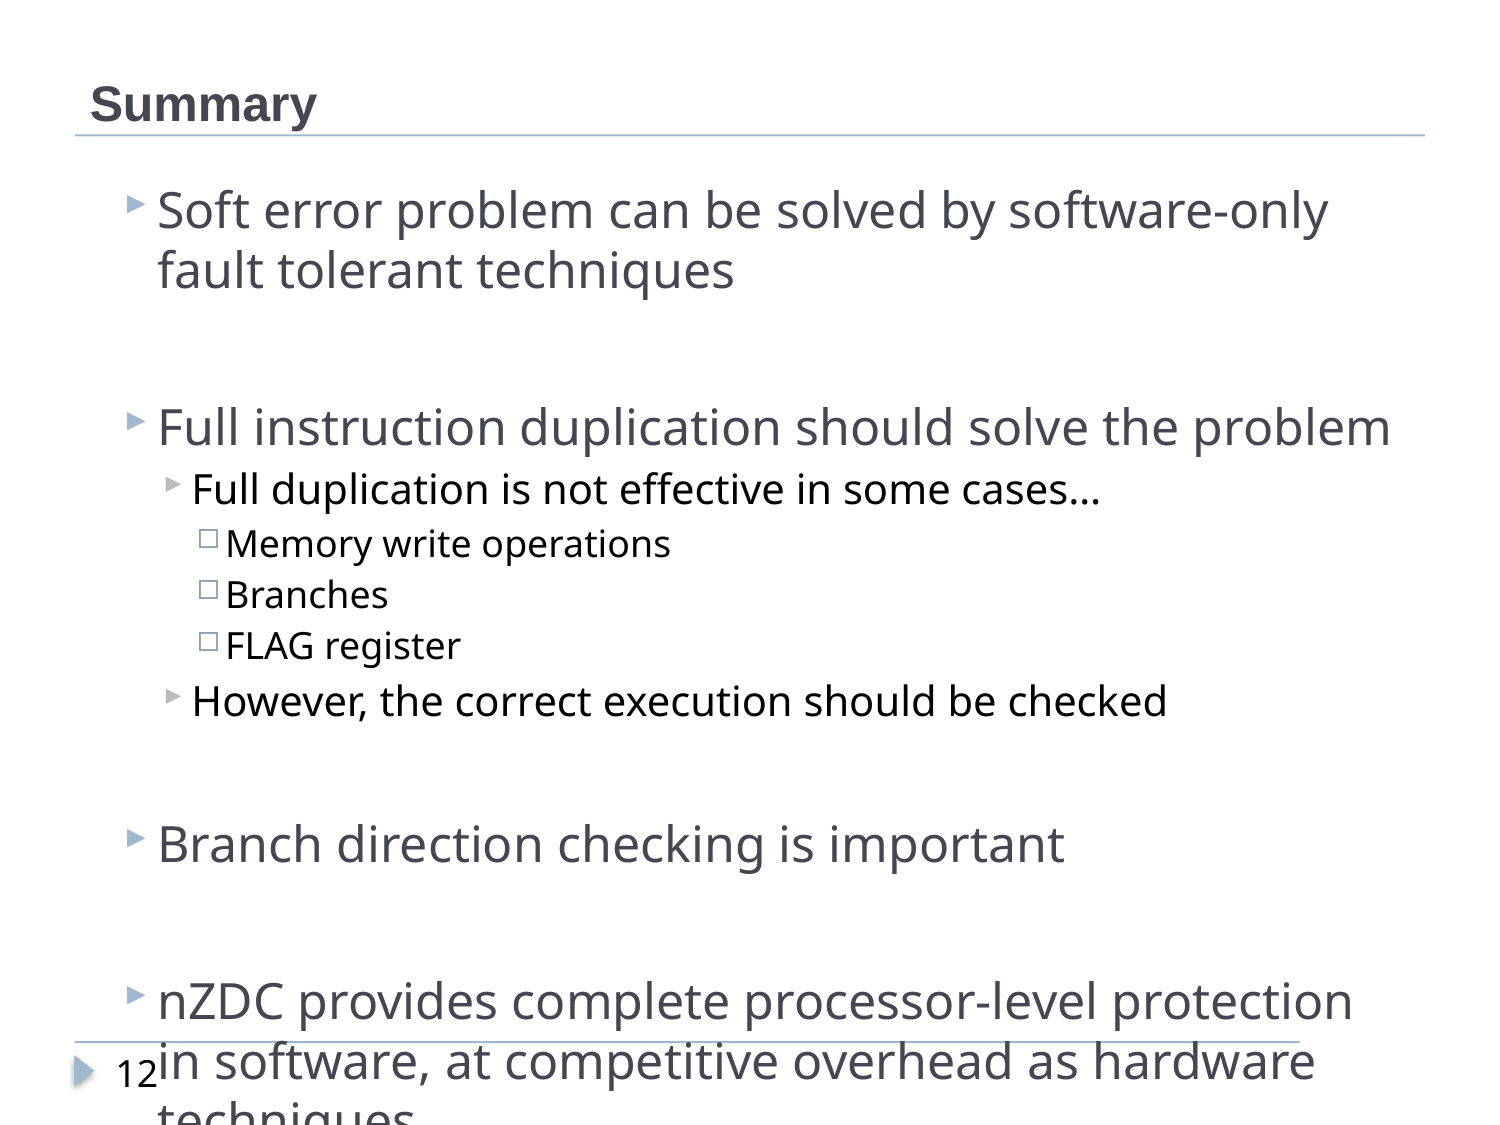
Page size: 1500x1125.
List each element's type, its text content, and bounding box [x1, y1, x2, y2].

slide_number 12 [100, 1042, 313, 1103]
list Soft error problem can be solved by software-only fault tolerant techniques Full instruction duplication should solve the problem Full duplication is not effective in some cases… Memory write operations Branches FLAG register However, the correct execution should be checked Branch direction checking is important nZDC provides complete processor-level protection in software, at competitive overhead as hardware techniques [75, 112, 1425, 1043]
title Summary [75, 0, 1425, 112]
